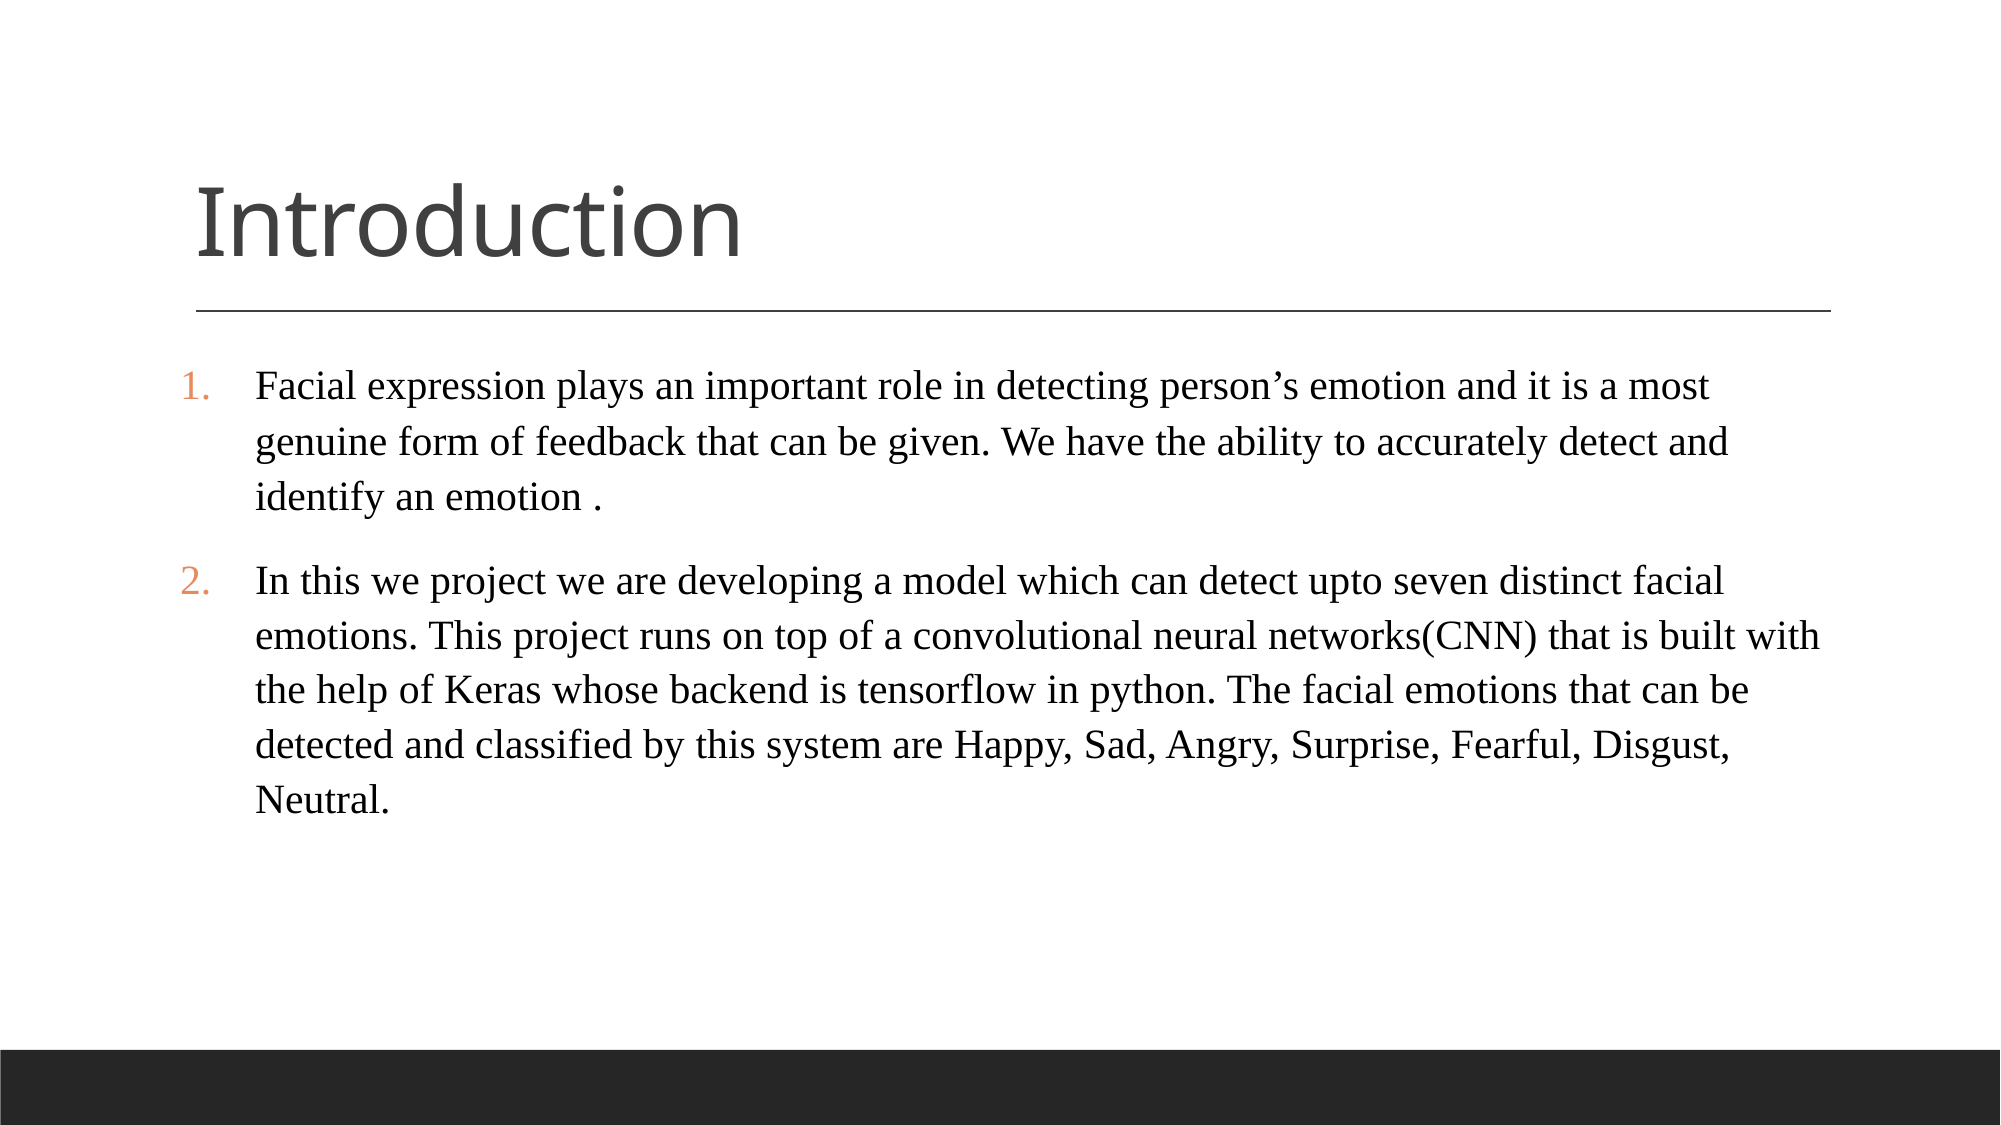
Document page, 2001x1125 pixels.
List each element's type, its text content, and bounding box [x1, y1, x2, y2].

list Facial expression plays an important role in detecting person’s emotion and it is a most genuine form of feedback that can be given. We have the ability to accurately detect and identify an emotion . In this we project we are developing a model which can detect upto seven distinct facial emotions. This project runs on top of a convolutional neural networks(CNN) that is built with the help of Keras whose backend is tensorflow in python. The facial emotions that can be detected and classified by this system are Happy, Sad, Angry, Surprise, Fearful, Disgust, Neutral. [180, 345, 1830, 963]
title Introduction [180, 47, 1830, 285]
